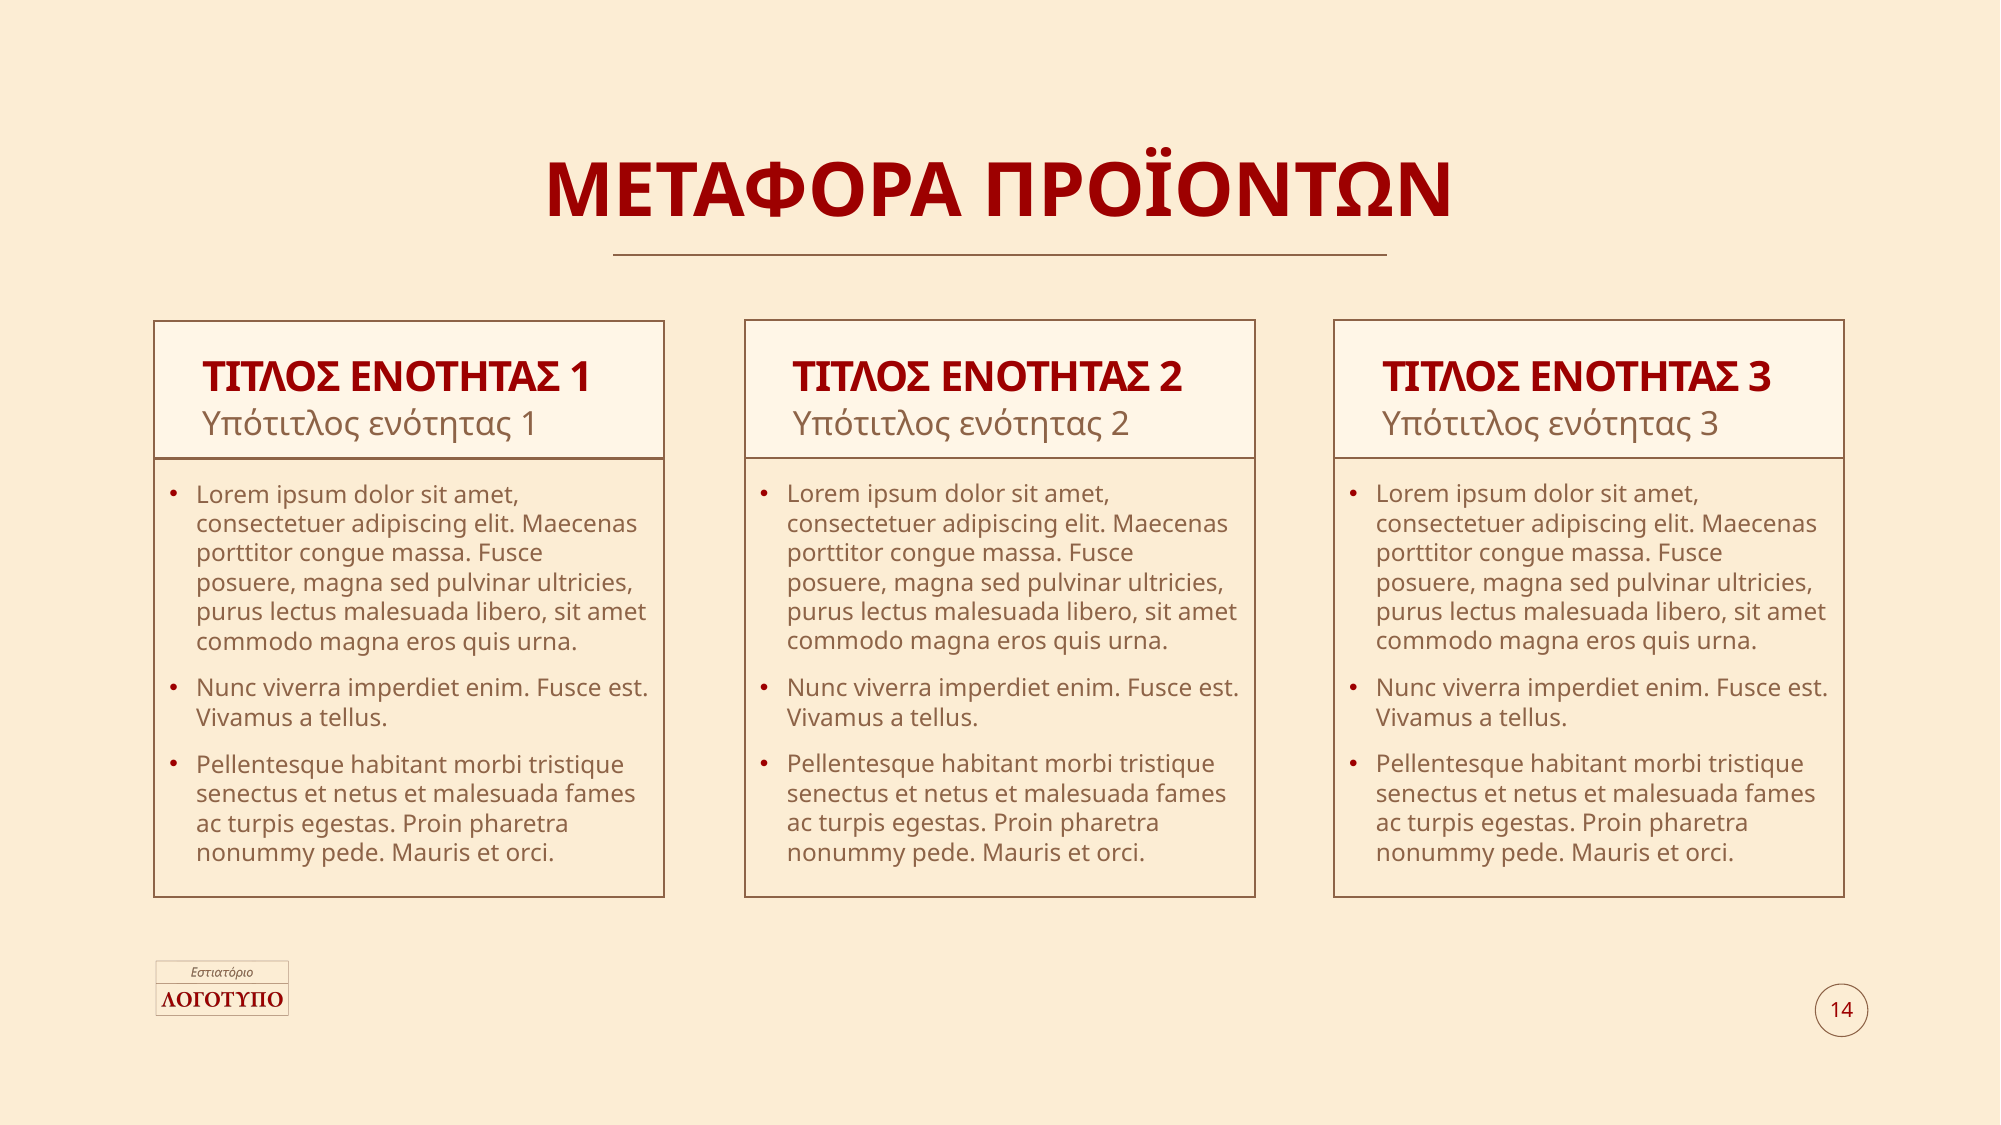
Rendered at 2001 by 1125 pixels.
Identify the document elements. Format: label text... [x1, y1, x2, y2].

list ΤΙΤΛΟΣ ΕΝΟΤΗΤΑΣ 1 [187, 348, 664, 399]
list Υπότιτλος ενότητας 2 [777, 399, 1257, 441]
list Lorem ipsum dolor sit amet, consectetuer adipiscing elit. Maecenas porttitor congue massa. Fusce posuere, magna sed pulvinar ultricies, purus lectus malesuada libero, sit amet commodo magna eros quis urna. Nunc viverra imperdiet enim. Fusce est. Vivamus a tellus. Pellentesque habitant morbi tristique senectus et netus et malesuada fames ac turpis egestas. Proin pharetra nonummy pede. Mauris et orci. [154, 471, 664, 898]
title ΜΕΤΑΦΟΡΑ ΠΡΟΪΟΝΤΩΝ [137, 124, 1863, 240]
list Lorem ipsum dolor sit amet, consectetuer adipiscing elit. Maecenas porttitor congue massa. Fusce posuere, magna sed pulvinar ultricies, purus lectus malesuada libero, sit amet commodo magna eros quis urna. Nunc viverra imperdiet enim. Fusce est. Vivamus a tellus. Pellentesque habitant morbi tristique senectus et netus et malesuada fames ac turpis egestas. Proin pharetra nonummy pede. Mauris et orci. [1334, 470, 1844, 898]
subtitle Υπότιτλος ενότητας 1 [187, 399, 664, 441]
picture [154, 959, 290, 1017]
list ΤΙΤΛΟΣ ΕΝΟΤΗΤΑΣ 2 [777, 348, 1255, 399]
slide_number 14 [1811, 980, 1872, 1041]
list Lorem ipsum dolor sit amet, consectetuer adipiscing elit. Maecenas porttitor congue massa. Fusce posuere, magna sed pulvinar ultricies, purus lectus malesuada libero, sit amet commodo magna eros quis urna. Nunc viverra imperdiet enim. Fusce est. Vivamus a tellus. Pellentesque habitant morbi tristique senectus et netus et malesuada fames ac turpis egestas. Proin pharetra nonummy pede. Mauris et orci. [745, 470, 1255, 898]
list Υπότιτλος ενότητας 3 [1367, 399, 1846, 441]
list ΤΙΤΛΟΣ ΕΝΟΤΗΤΑΣ 3 [1367, 348, 1844, 399]
